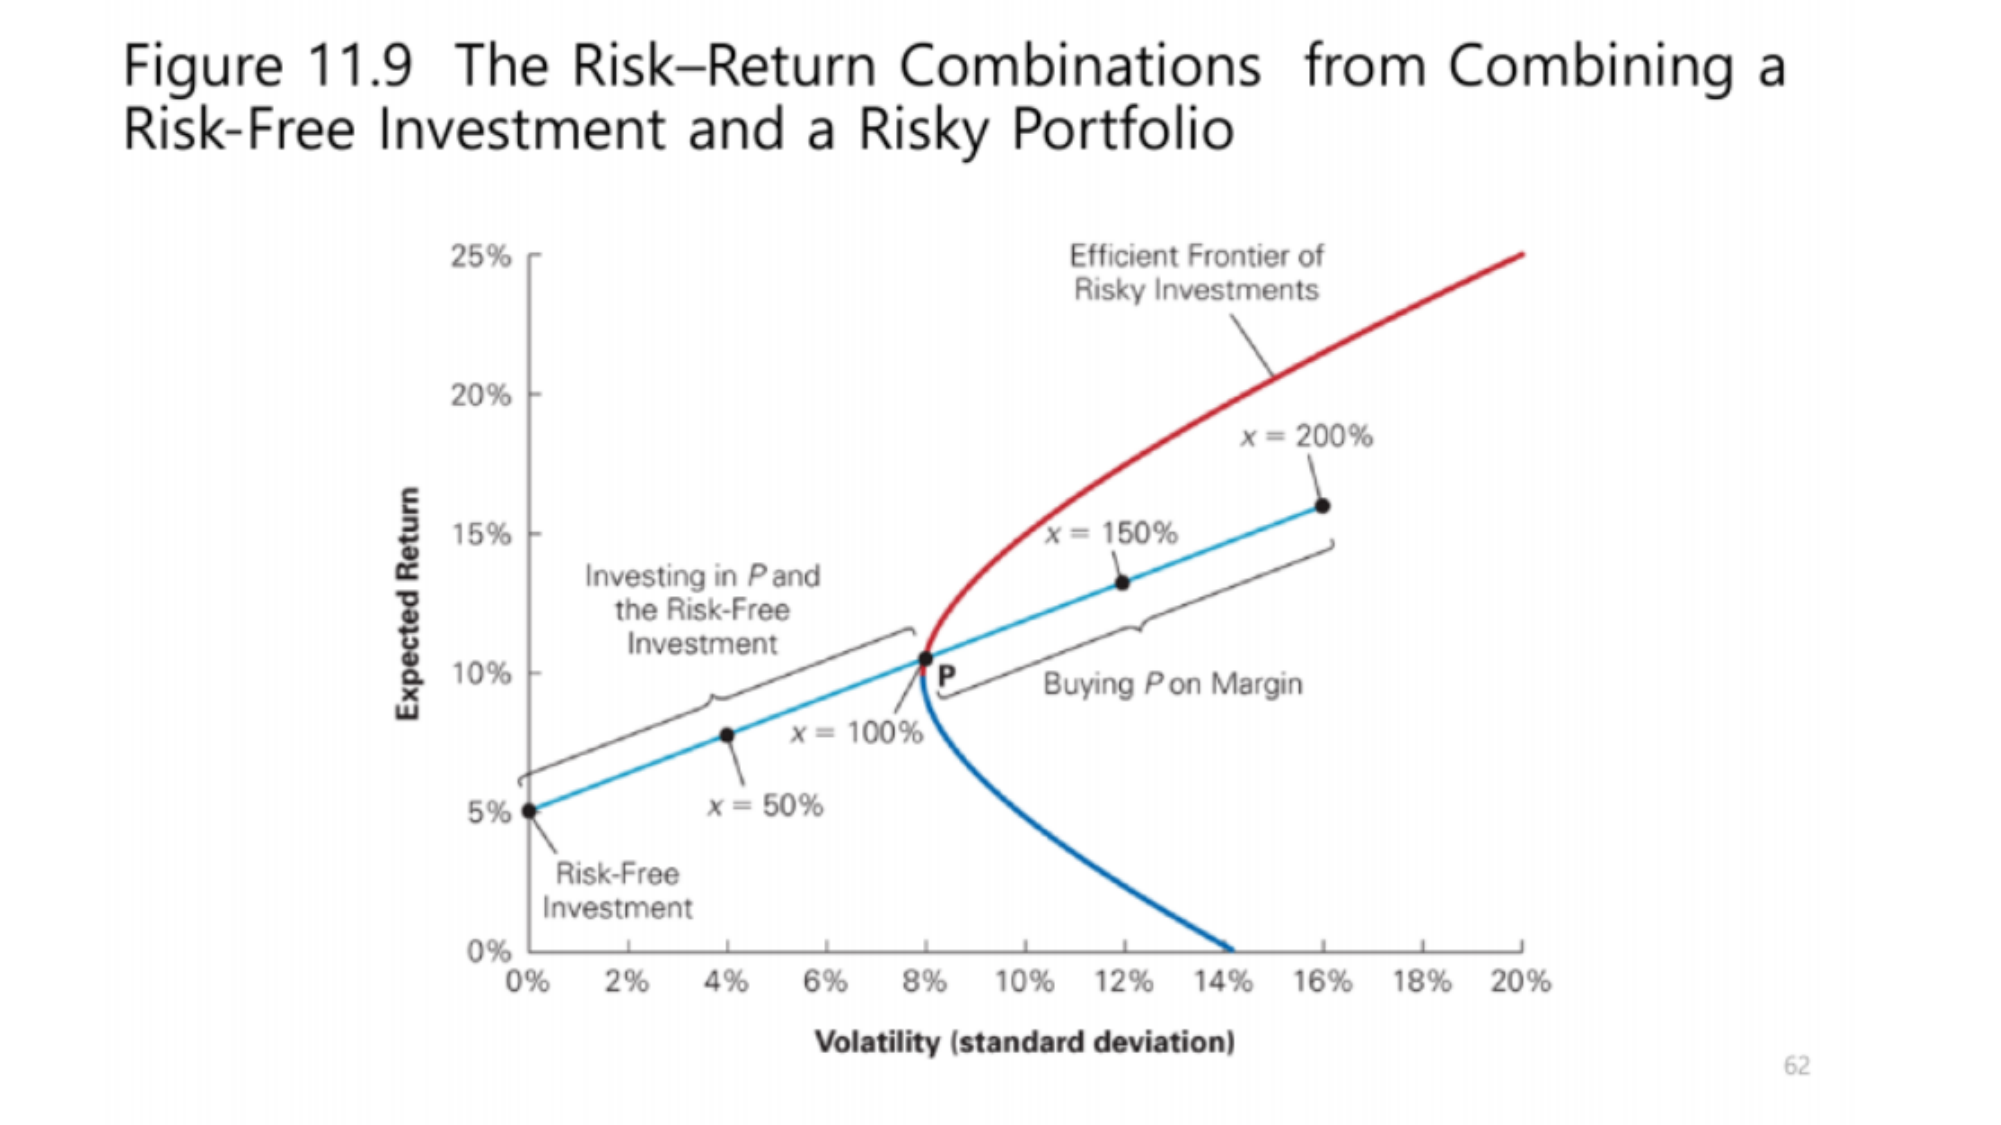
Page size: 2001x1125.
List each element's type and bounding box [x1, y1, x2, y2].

picture [96, 0, 1863, 1125]
